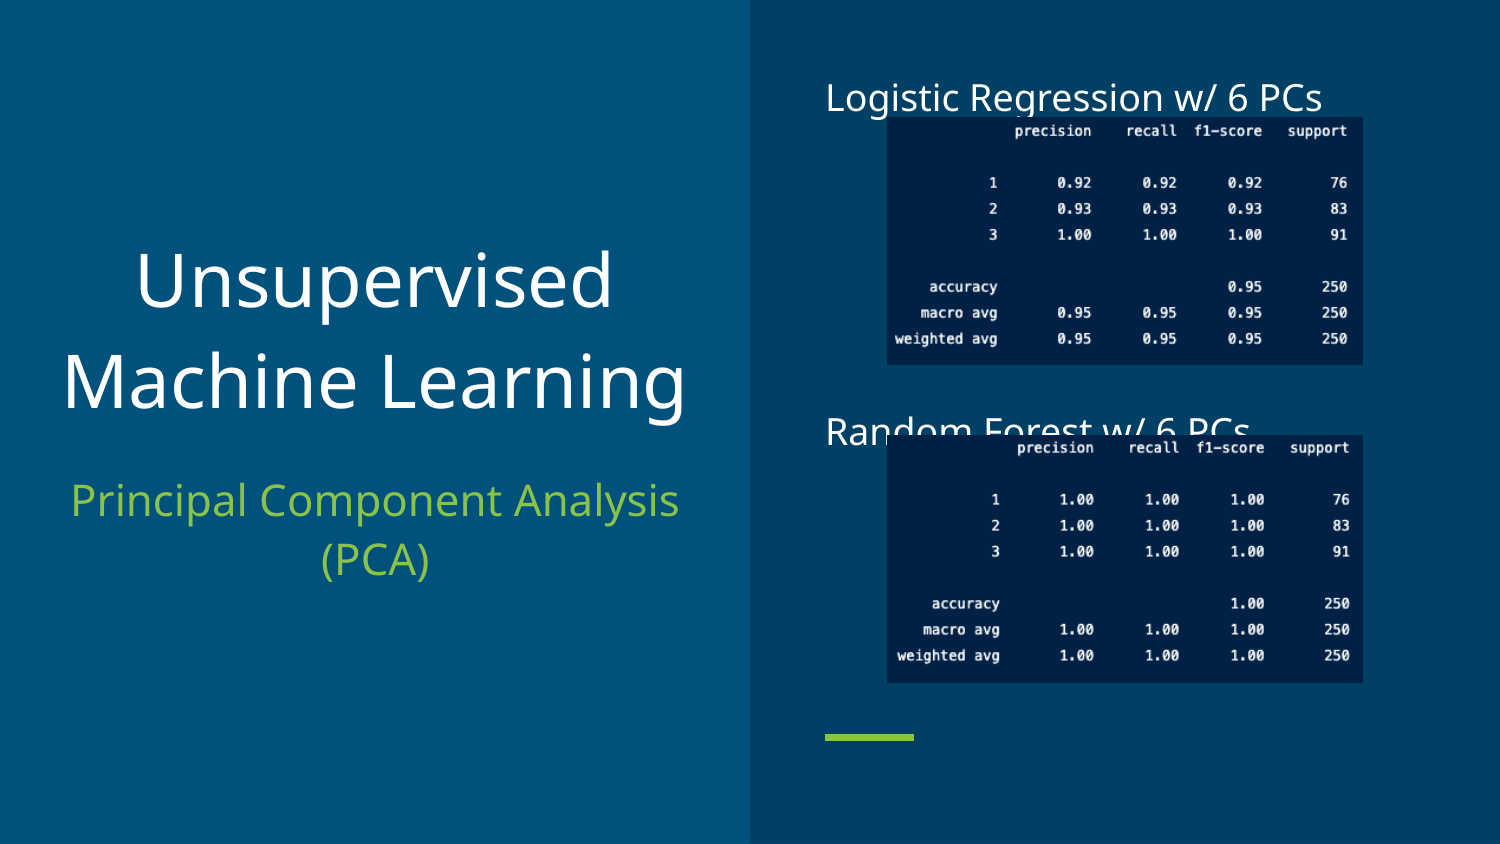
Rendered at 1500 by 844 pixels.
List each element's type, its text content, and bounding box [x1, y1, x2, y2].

title Unsupervised Machine Learning [43, 198, 708, 446]
picture [887, 434, 1363, 683]
list Logistic Regression w/ 6 PCs Random Forest w/ 6 PCs [810, 48, 1440, 757]
subtitle Principal Component Analysis (PCA) [43, 454, 708, 675]
picture [887, 117, 1363, 365]
